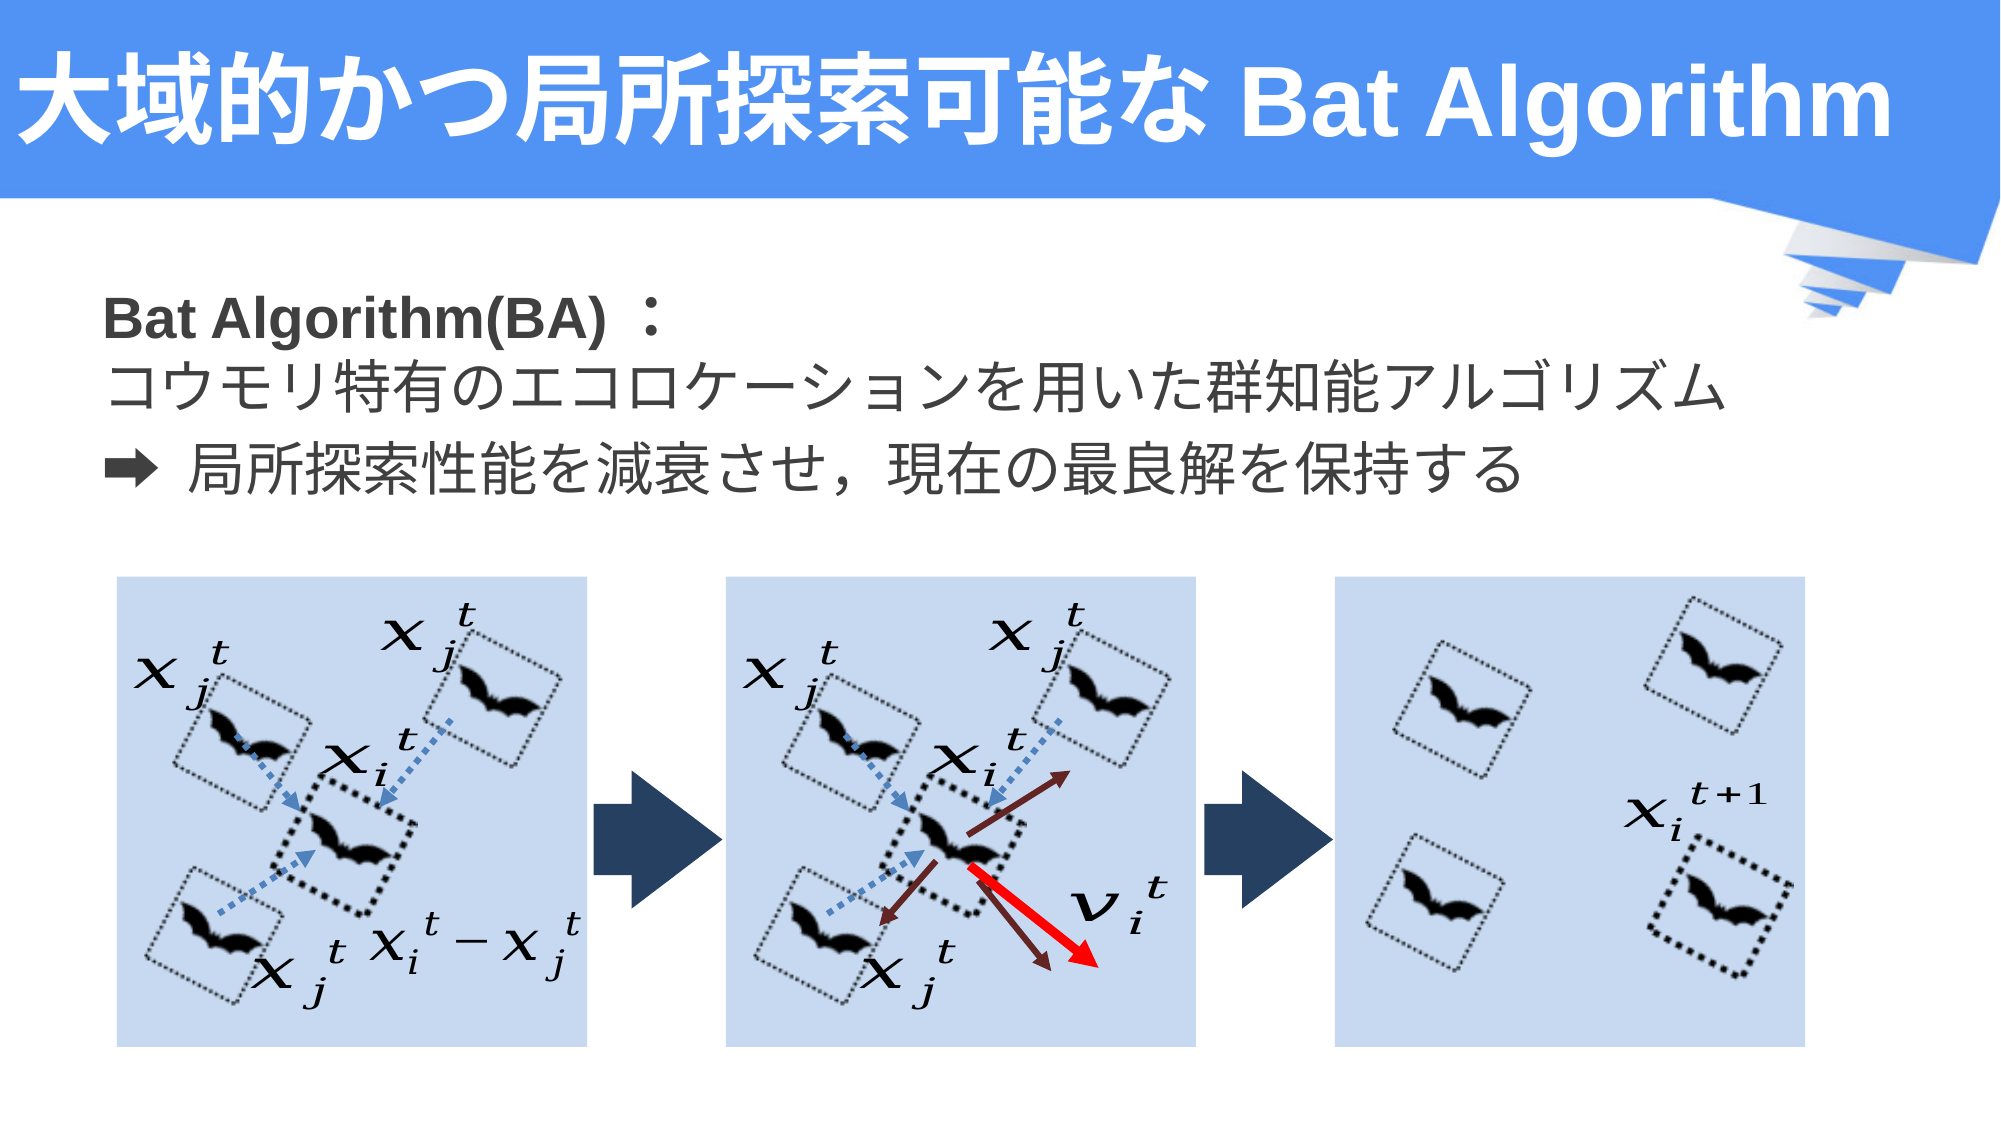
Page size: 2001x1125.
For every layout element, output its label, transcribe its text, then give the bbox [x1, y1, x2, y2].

text_box Bat Algorithm(BA)： コウモリ特有のエコロケーションを用いた群知能アルゴリズム ➡ 局所探索性能を減衰させ，現在の最良解を保持する [87, 287, 1807, 495]
text_box [1202, 768, 1329, 911]
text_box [725, 576, 1197, 1048]
picture [0, 0, 2001, 1125]
text_box [592, 768, 720, 911]
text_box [1334, 576, 1806, 1048]
title 大域的かつ局所探索可能なBat Algorithm [0, 0, 2000, 194]
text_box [116, 576, 588, 1048]
